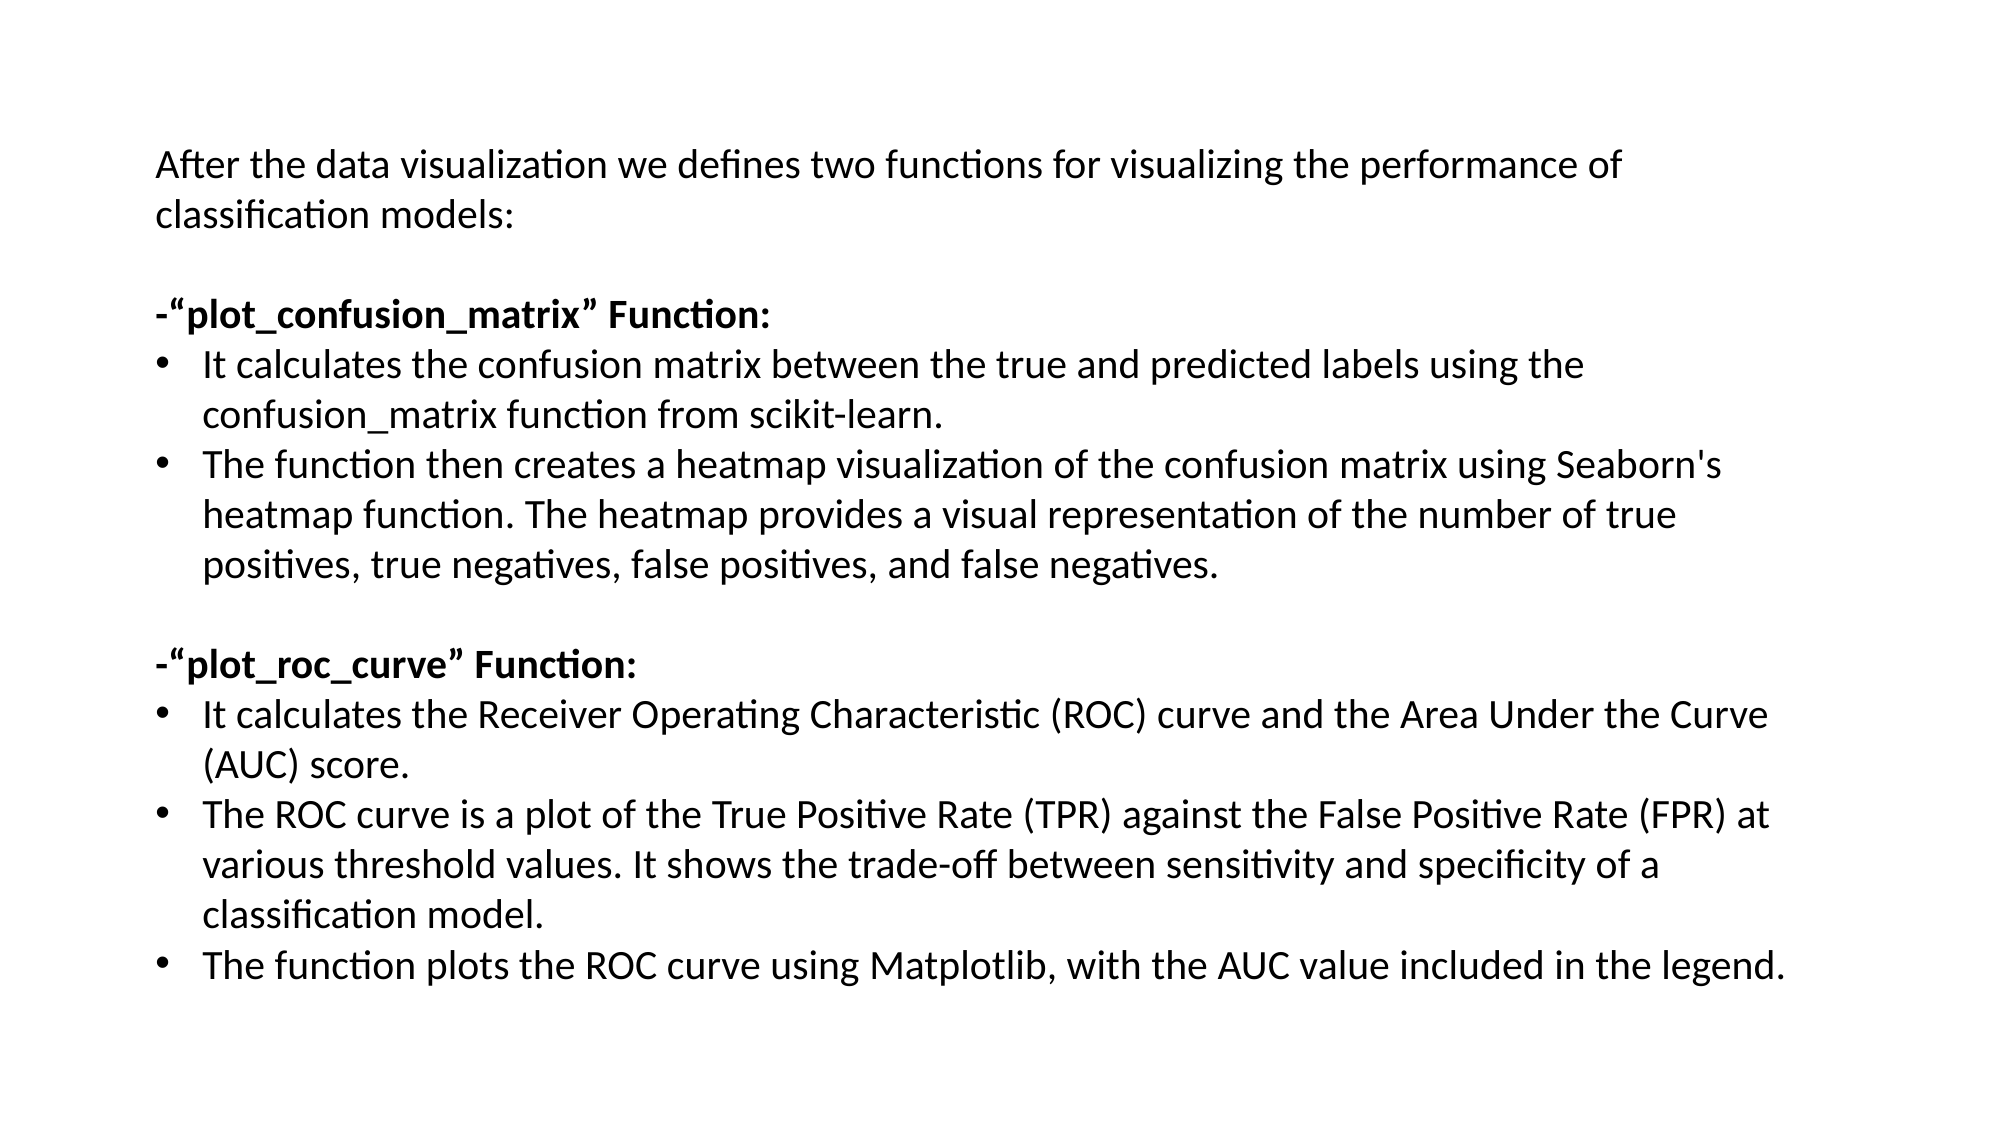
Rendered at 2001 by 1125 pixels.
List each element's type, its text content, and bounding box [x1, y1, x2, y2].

text_box After the data visualization we defines two functions for visualizing the performance of classification models: -“plot_confusion_matrix” Function: It calculates the confusion matrix between the true and predicted labels using the confusion_matrix function from scikit-learn. The function then creates a heatmap visualization of the confusion matrix using Seaborn's heatmap function. The heatmap provides a visual representation of the number of true positives, true negatives, false positives, and false negatives. -“plot_roc_curve” Function: It calculates the Receiver Operating Characteristic (ROC) curve and the Area Under the Curve (AUC) score. The ROC curve is a plot of the True Positive Rate (TPR) against the False Positive Rate (FPR) at various threshold values. It shows the trade-off between sensitivity and specificity of a classification model. The function plots the ROC curve using Matplotlib, with the AUC value included in the legend. [140, 129, 1827, 995]
